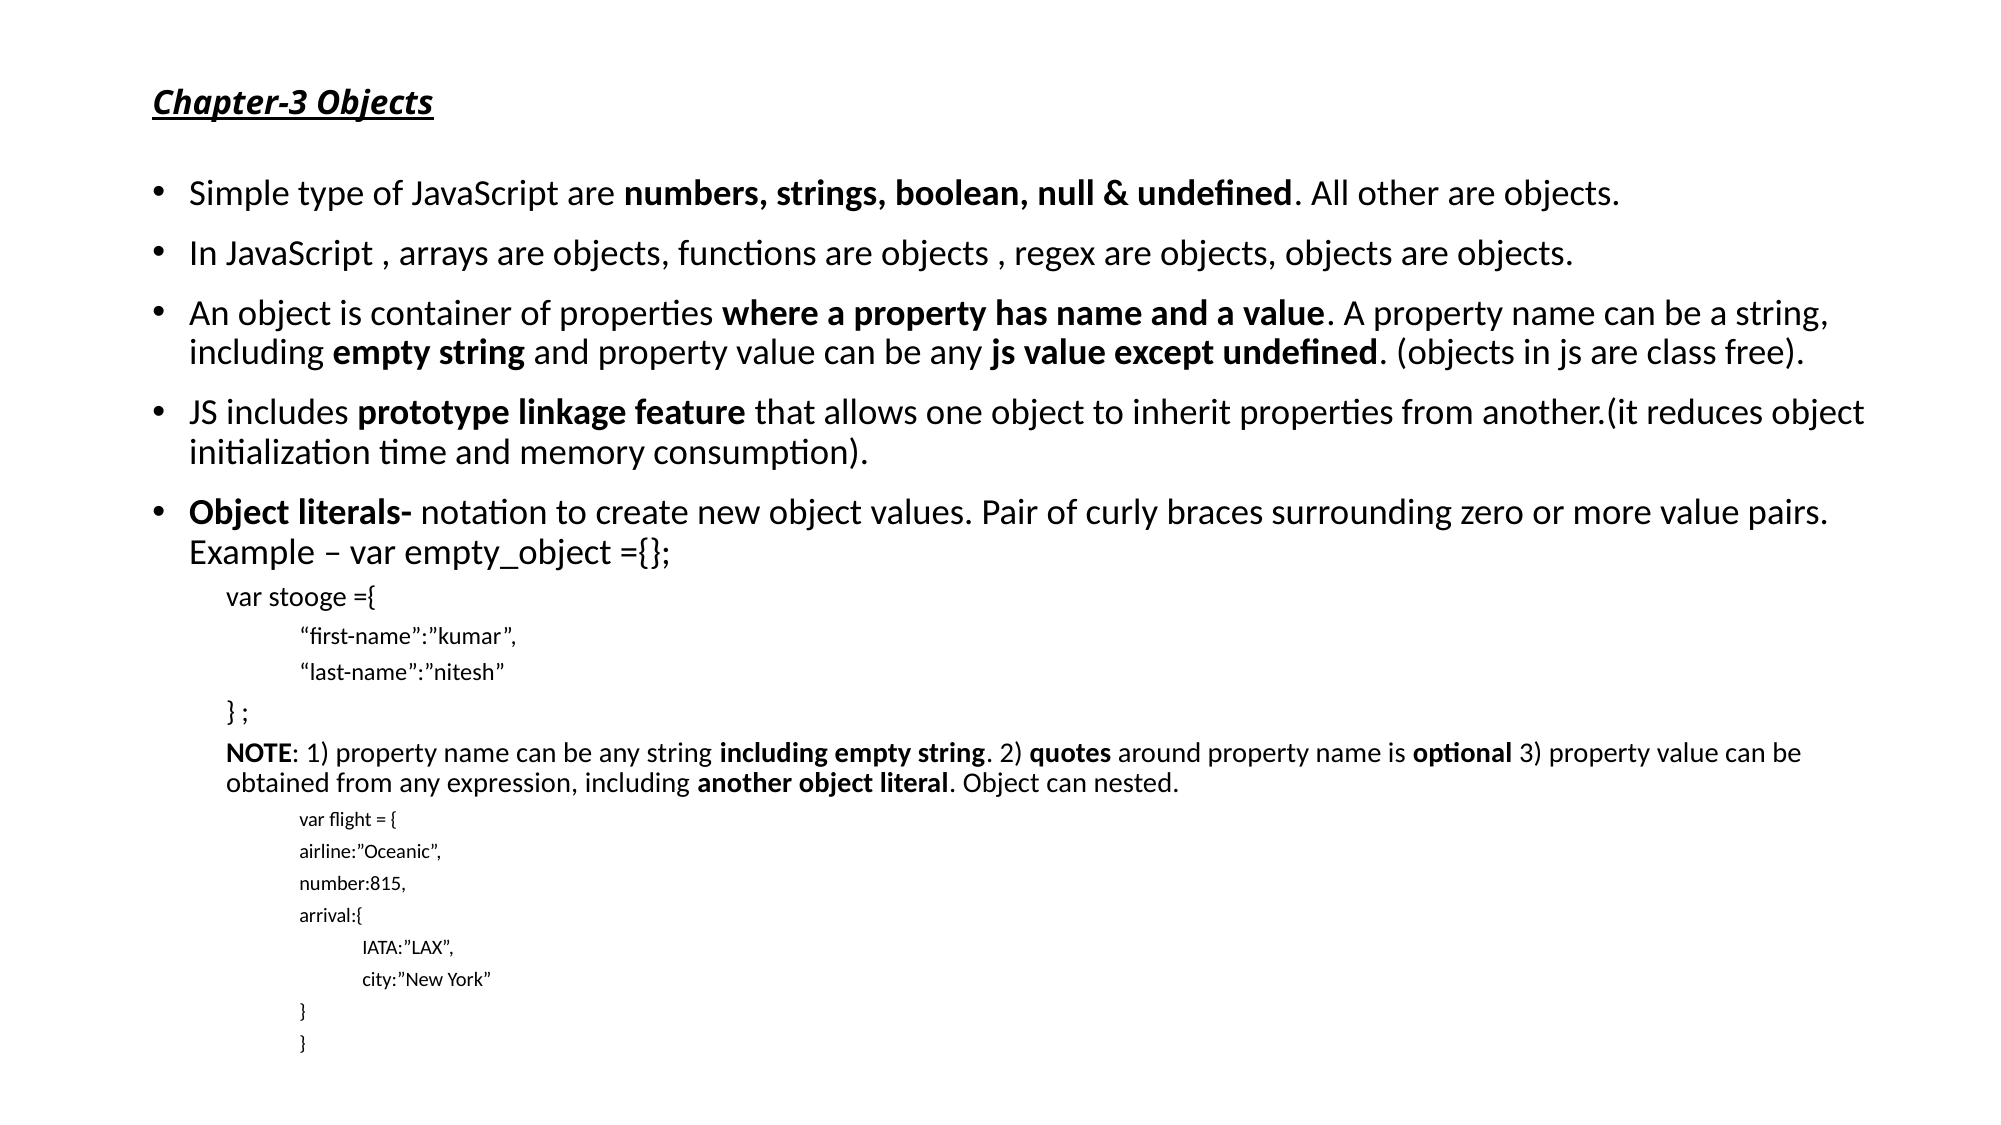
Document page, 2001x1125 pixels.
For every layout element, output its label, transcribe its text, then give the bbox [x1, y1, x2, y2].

list Simple type of JavaScript are numbers, strings, boolean, null & undefined. All other are objects. In JavaScript , arrays are objects, functions are objects , regex are objects, objects are objects. An object is container of properties where a property has name and a value. A property name can be a string, including empty string and property value can be any js value except undefined. (objects in js are class free). JS includes prototype linkage feature that allows one object to inherit properties from another.(it reduces object initialization time and memory consumption). Object literals- notation to create new object values. Pair of curly braces surrounding zero or more value pairs. Example – var empty_object ={}; var stooge ={ “first-name”:”kumar”, “last-name”:”nitesh” } ; NOTE: 1) property name can be any string including empty string. 2) quotes around property name is optional 3) property value can be obtained from any expression, including another object literal. Object can nested. var flight = { airline:”Oceanic”, number:815, arrival:{ IATA:”LAX”, city:”New York” } } [137, 166, 1911, 1072]
title Chapter-3 Objects [137, 59, 727, 149]
